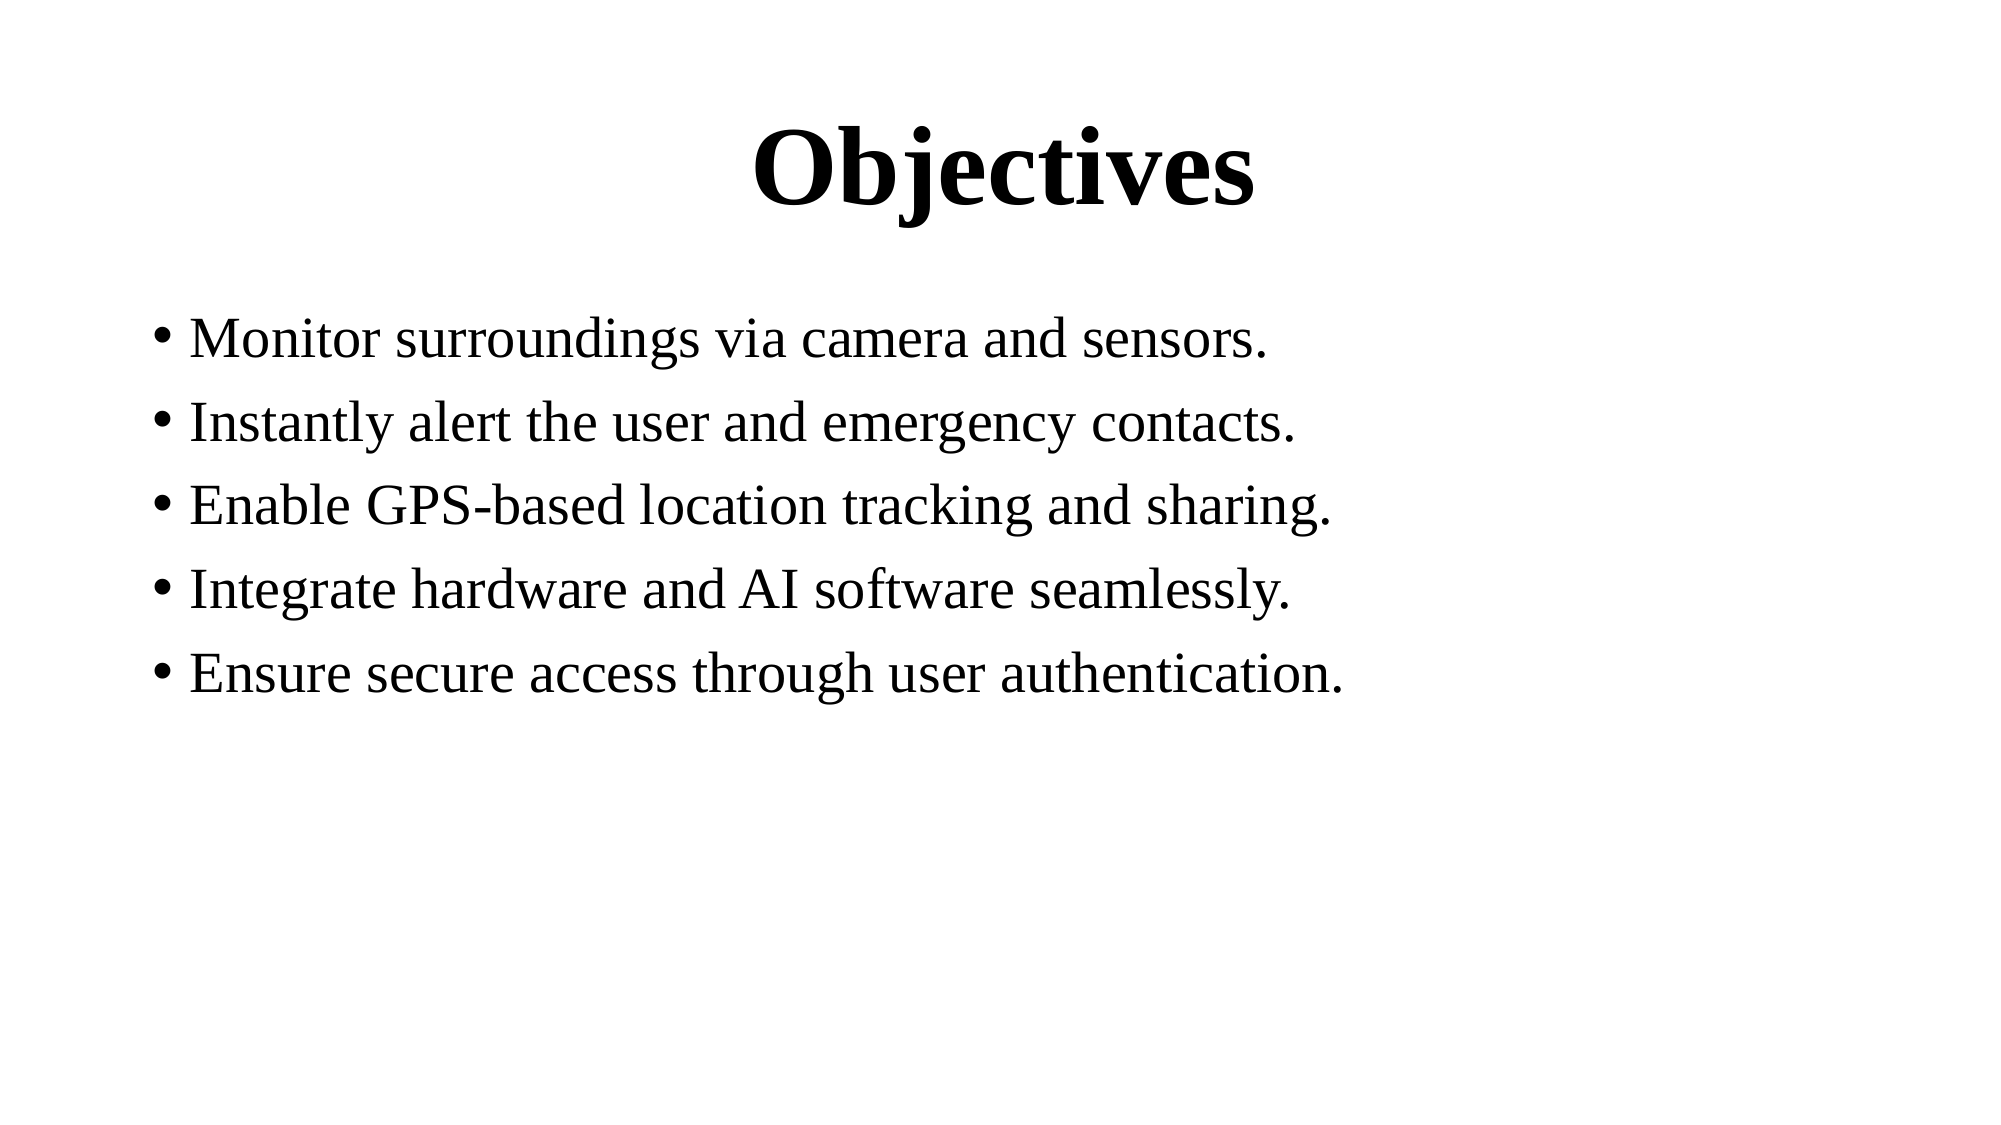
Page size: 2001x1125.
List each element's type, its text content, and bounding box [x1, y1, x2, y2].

list Monitor surroundings via camera and sensors. Instantly alert the user and emergency contacts. Enable GPS-based location tracking and sharing. Integrate hardware and AI software seamlessly. Ensure secure access through user authentication. [137, 299, 1863, 1014]
title Objectives [137, 59, 1863, 278]
